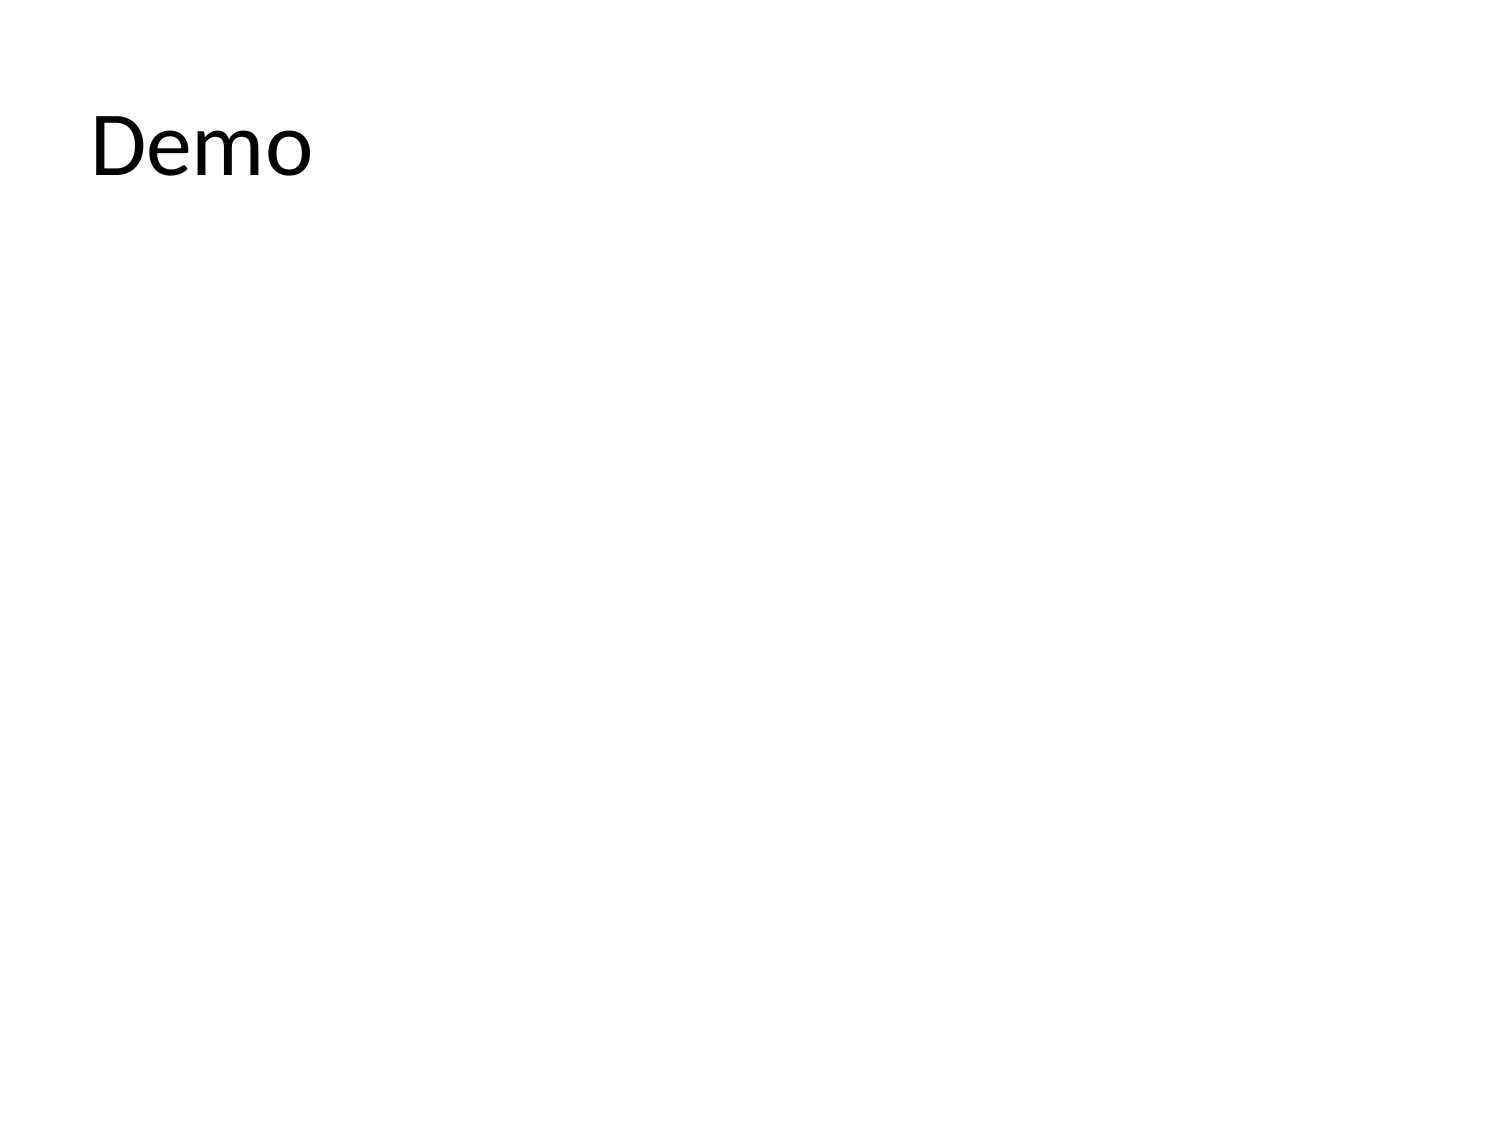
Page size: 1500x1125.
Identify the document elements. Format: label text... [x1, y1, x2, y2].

title Demo [75, 45, 1425, 233]
